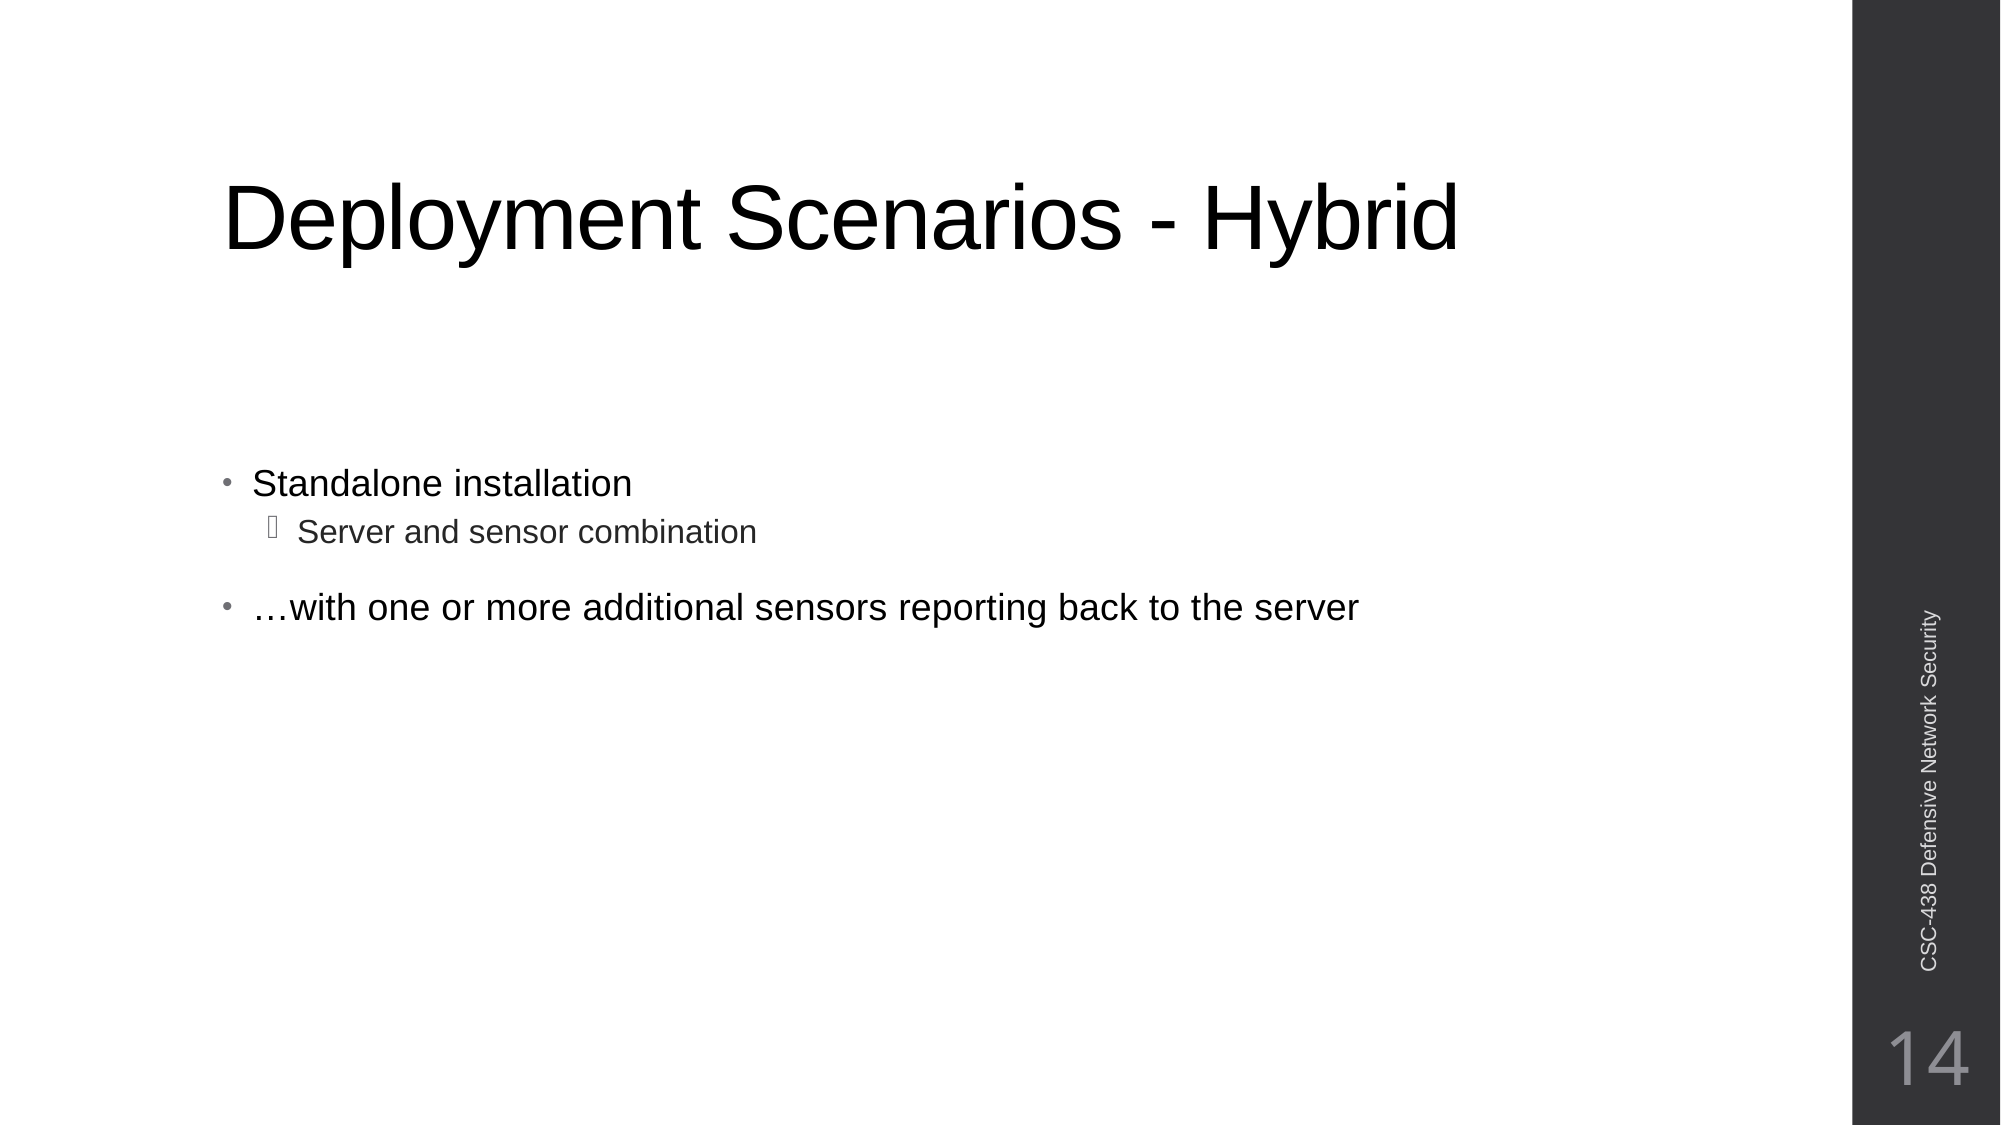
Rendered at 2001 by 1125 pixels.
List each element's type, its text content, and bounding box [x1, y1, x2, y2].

title Deployment Scenarios - Hybrid [206, 60, 1797, 278]
list Standalone installation Server and sensor combination …with one or more additional sensors reporting back to the server [206, 299, 1617, 1014]
slide_number 14 [1852, 1012, 2000, 1110]
footer CSC-438 Defensive Network Security [1897, 400, 1958, 988]
